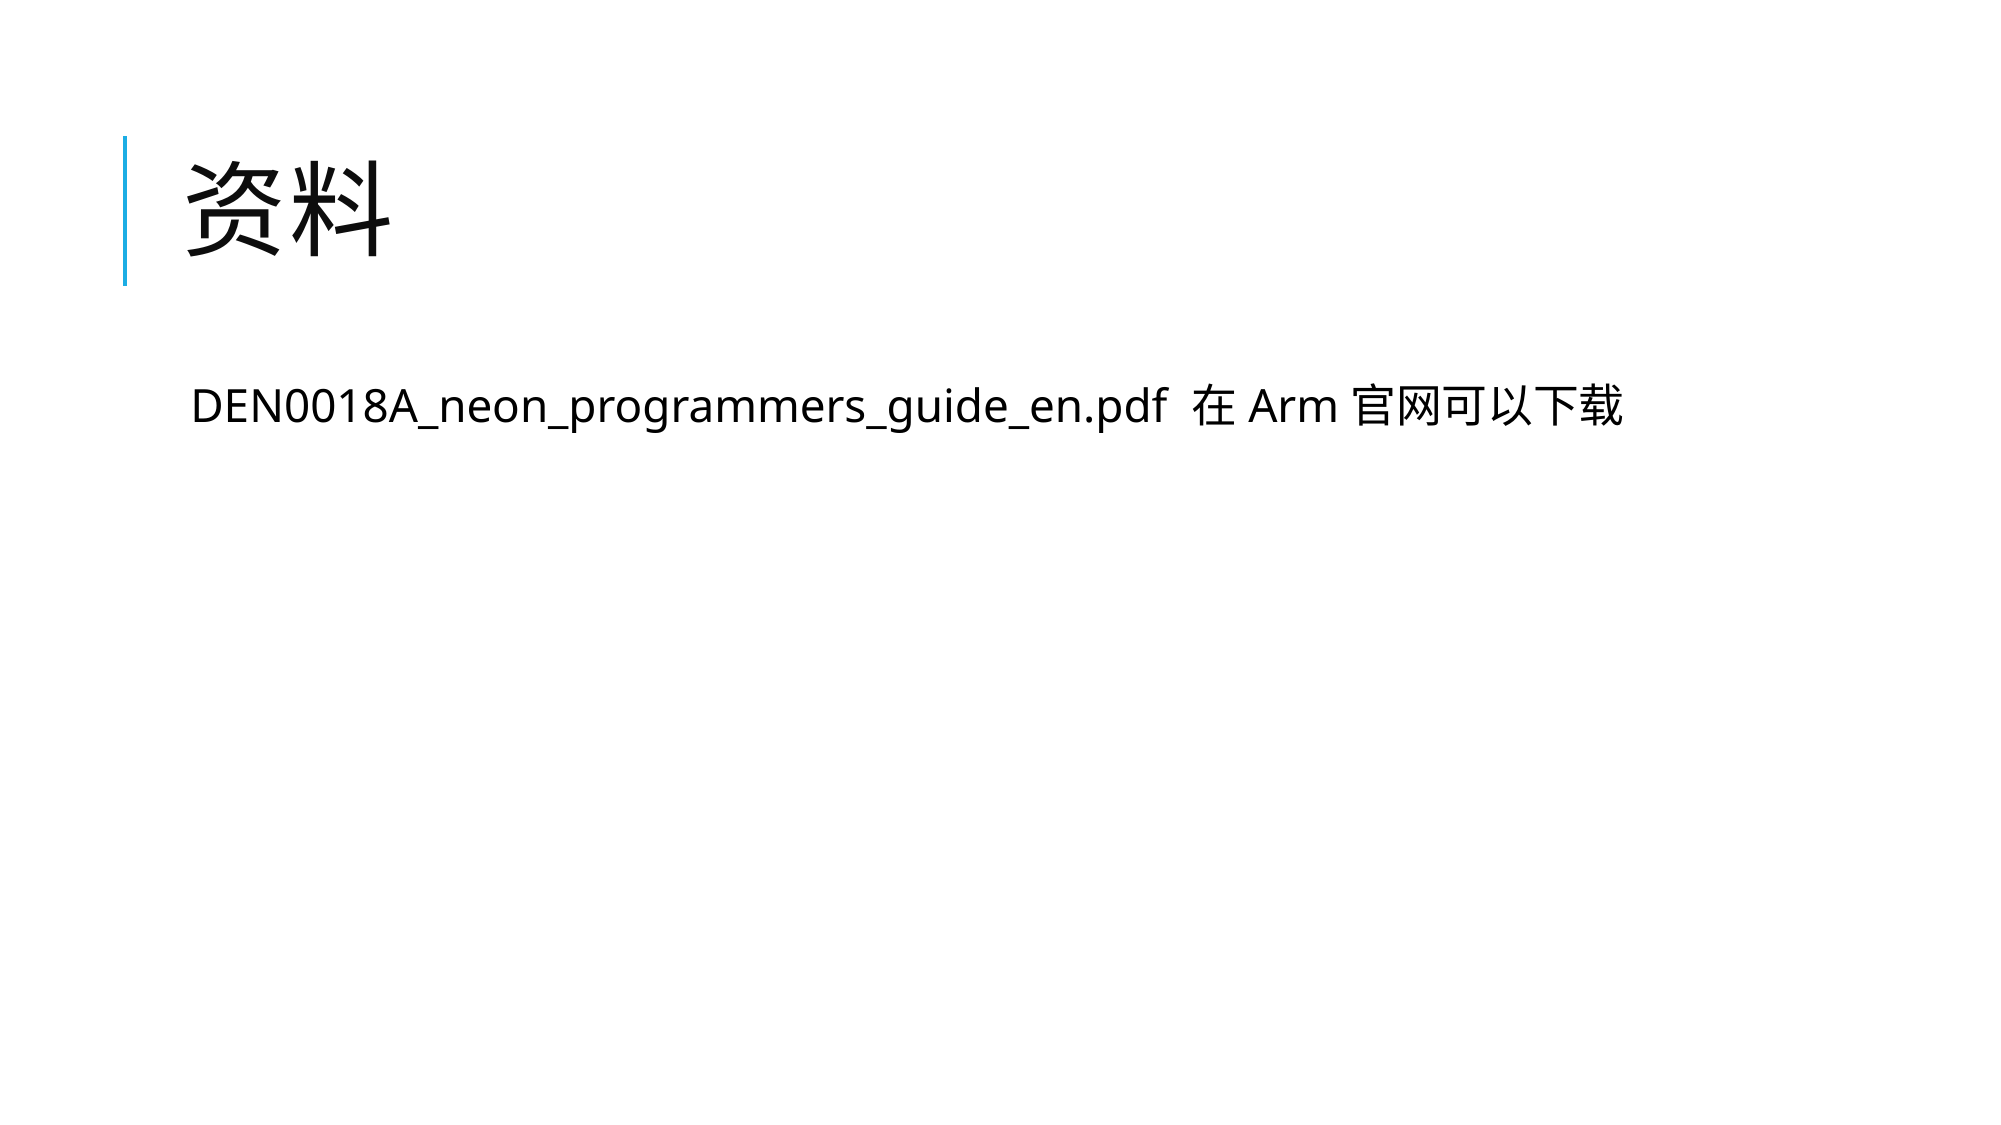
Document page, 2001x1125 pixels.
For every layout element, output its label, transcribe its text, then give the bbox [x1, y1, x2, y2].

list DEN0018A_neon_programmers_guide_en.pdf 在Arm官网可以下载 [168, 375, 1763, 1035]
title 资料 [168, 96, 1763, 342]
